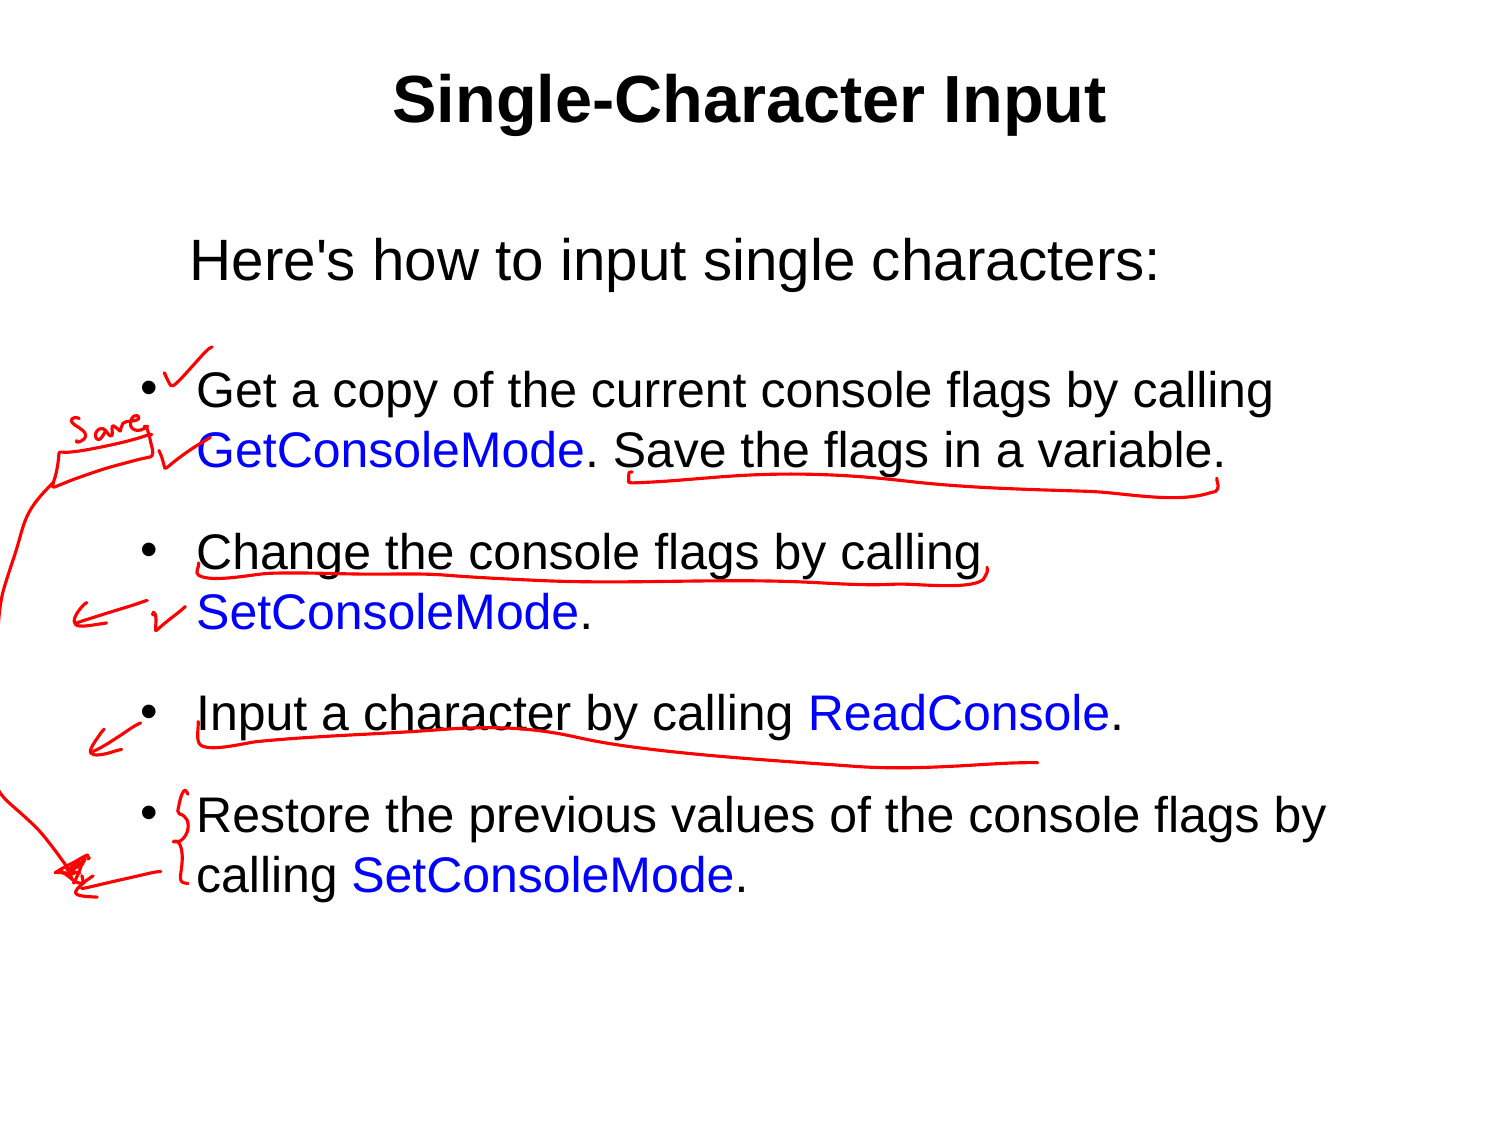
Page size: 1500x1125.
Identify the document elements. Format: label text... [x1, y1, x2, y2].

text_box Here's how to input single characters: [174, 200, 1400, 315]
list Get a copy of the current console flags by calling GetConsoleMode. Save the flags in a variable. Change the console flags by calling SetConsoleMode. Input a character by calling ReadConsole. Restore the previous values of the console flags by calling SetConsoleMode. [125, 350, 1388, 975]
title Single-Character Input [75, 24, 1425, 168]
